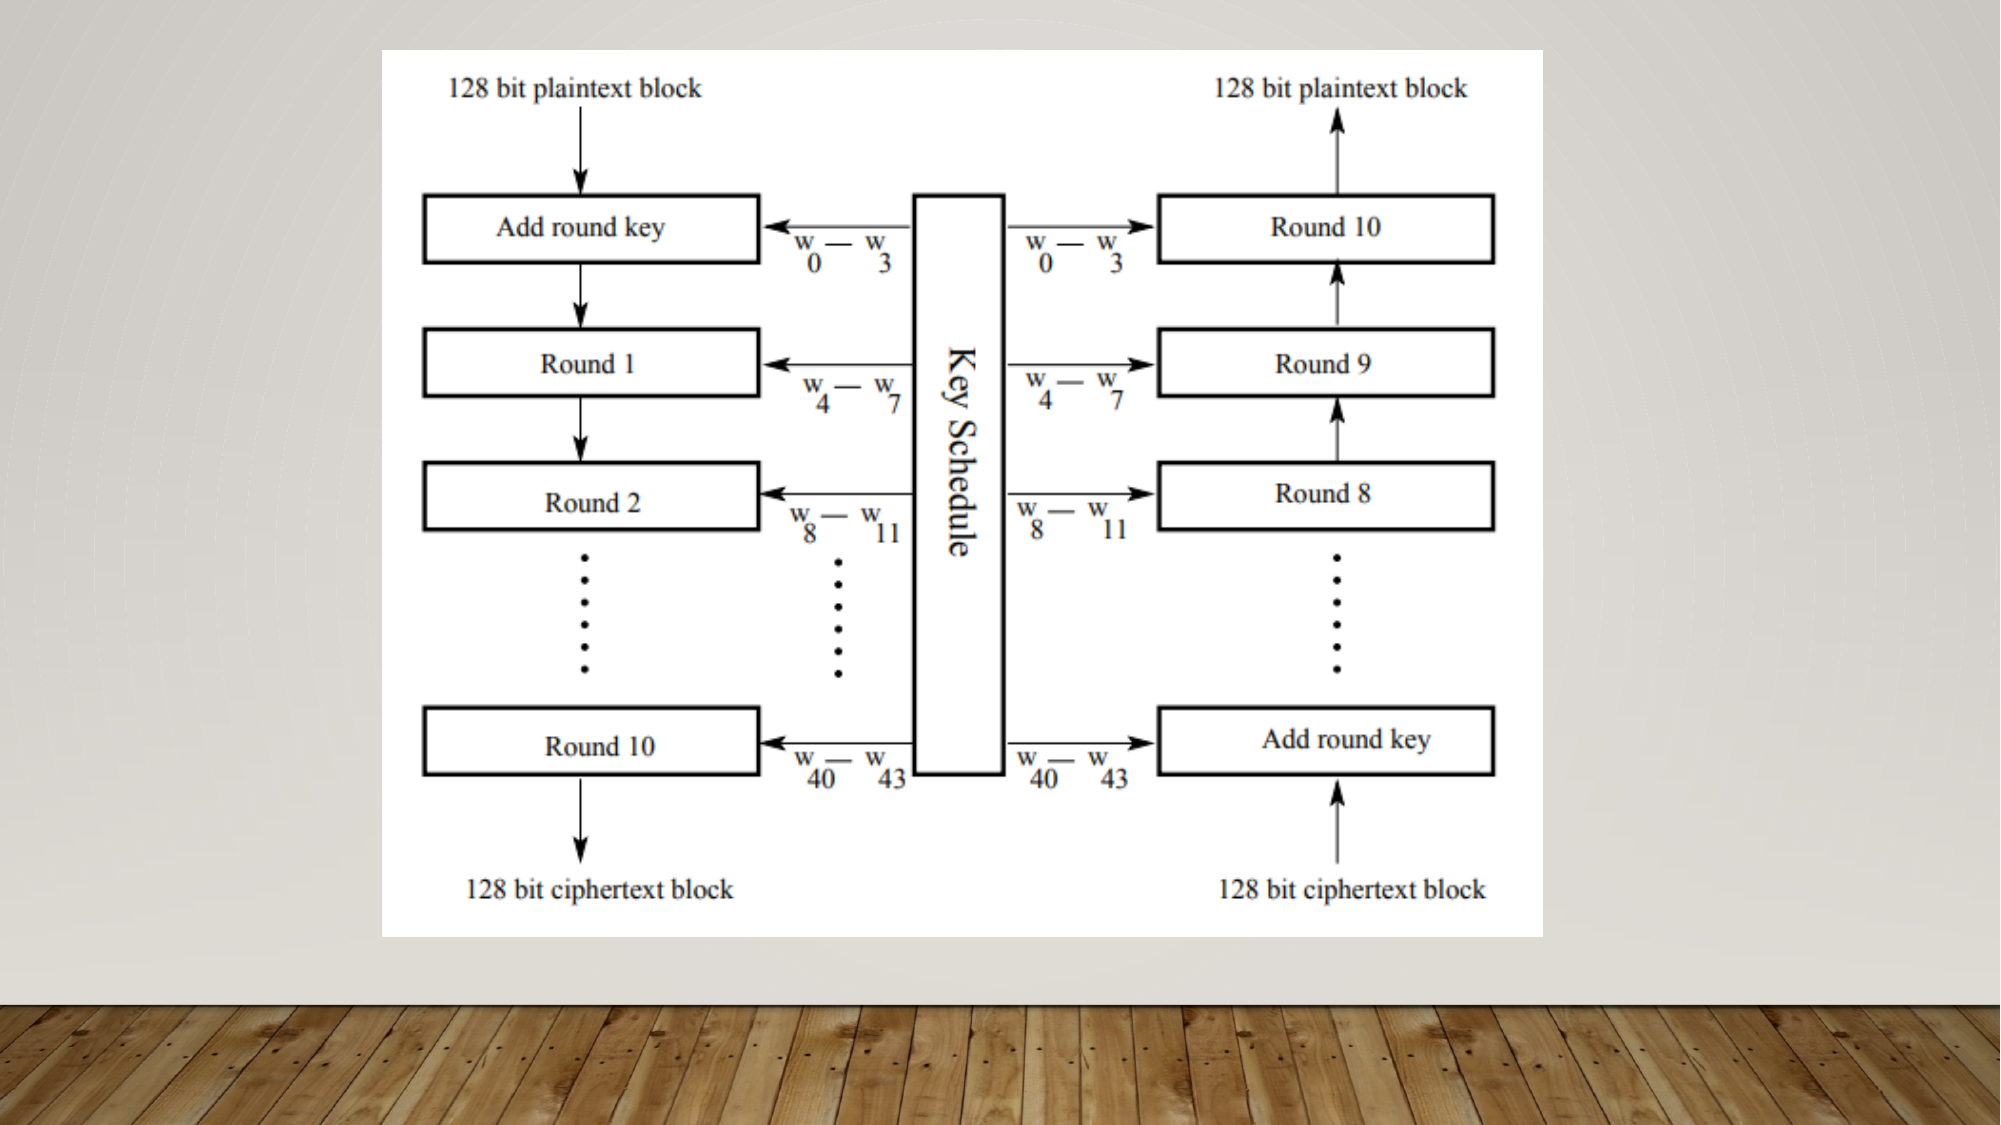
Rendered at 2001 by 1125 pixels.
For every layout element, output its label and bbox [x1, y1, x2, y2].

picture [0, 1005, 2000, 1125]
picture [381, 50, 1543, 938]
